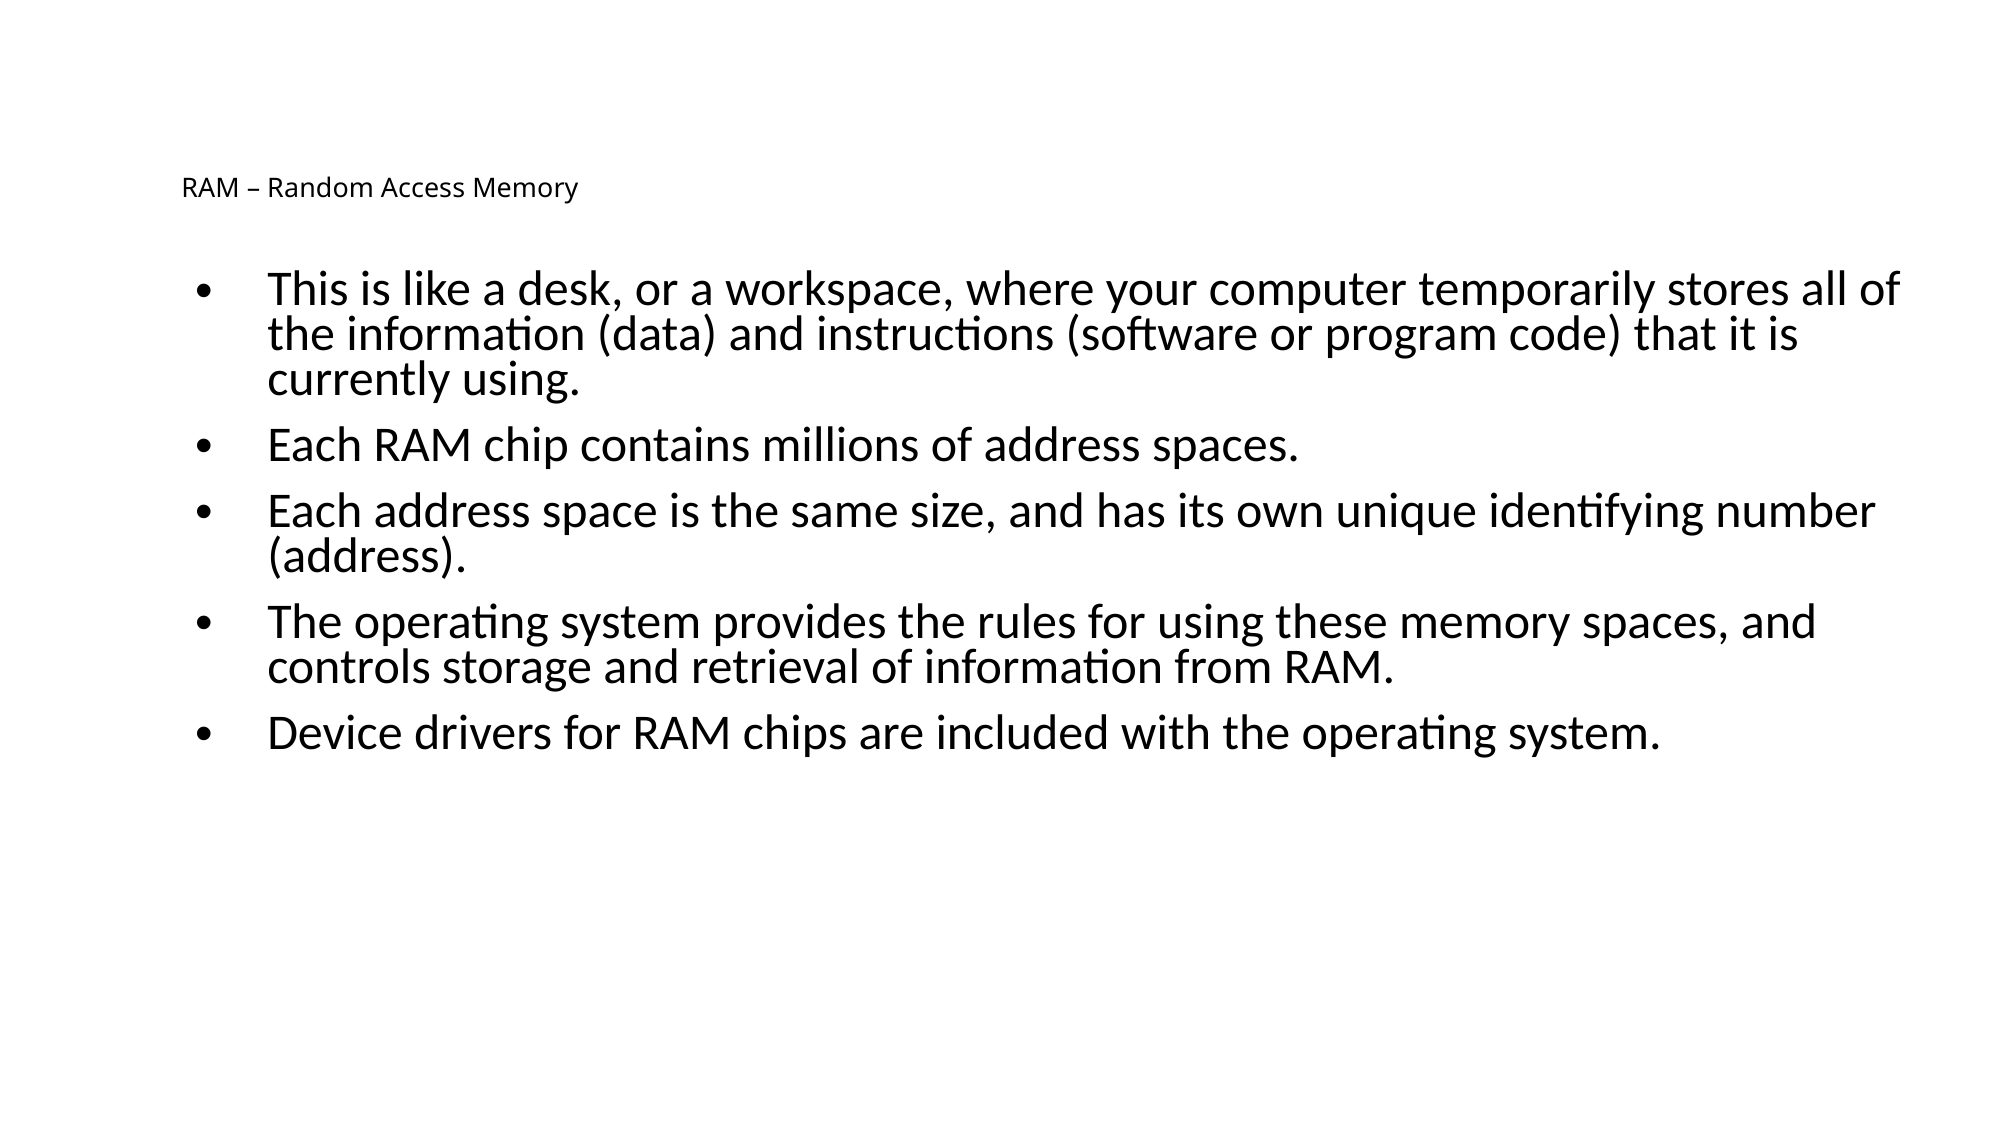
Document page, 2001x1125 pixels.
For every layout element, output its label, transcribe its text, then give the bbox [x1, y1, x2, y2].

list This is like a desk, or a workspace, where your computer temporarily stores all of the information (data) and instructions (software or program code) that it is currently using. Each RAM chip contains millions of address spaces. Each address space is the same size, and has its own unique identifying number (address). The operating system provides the rules for using these memory spaces, and controls storage and retrieval of information from RAM. Device drivers for RAM chips are included with the operating system. [180, 262, 1947, 1113]
title RAM – Random Access Memory [166, 125, 1980, 213]
